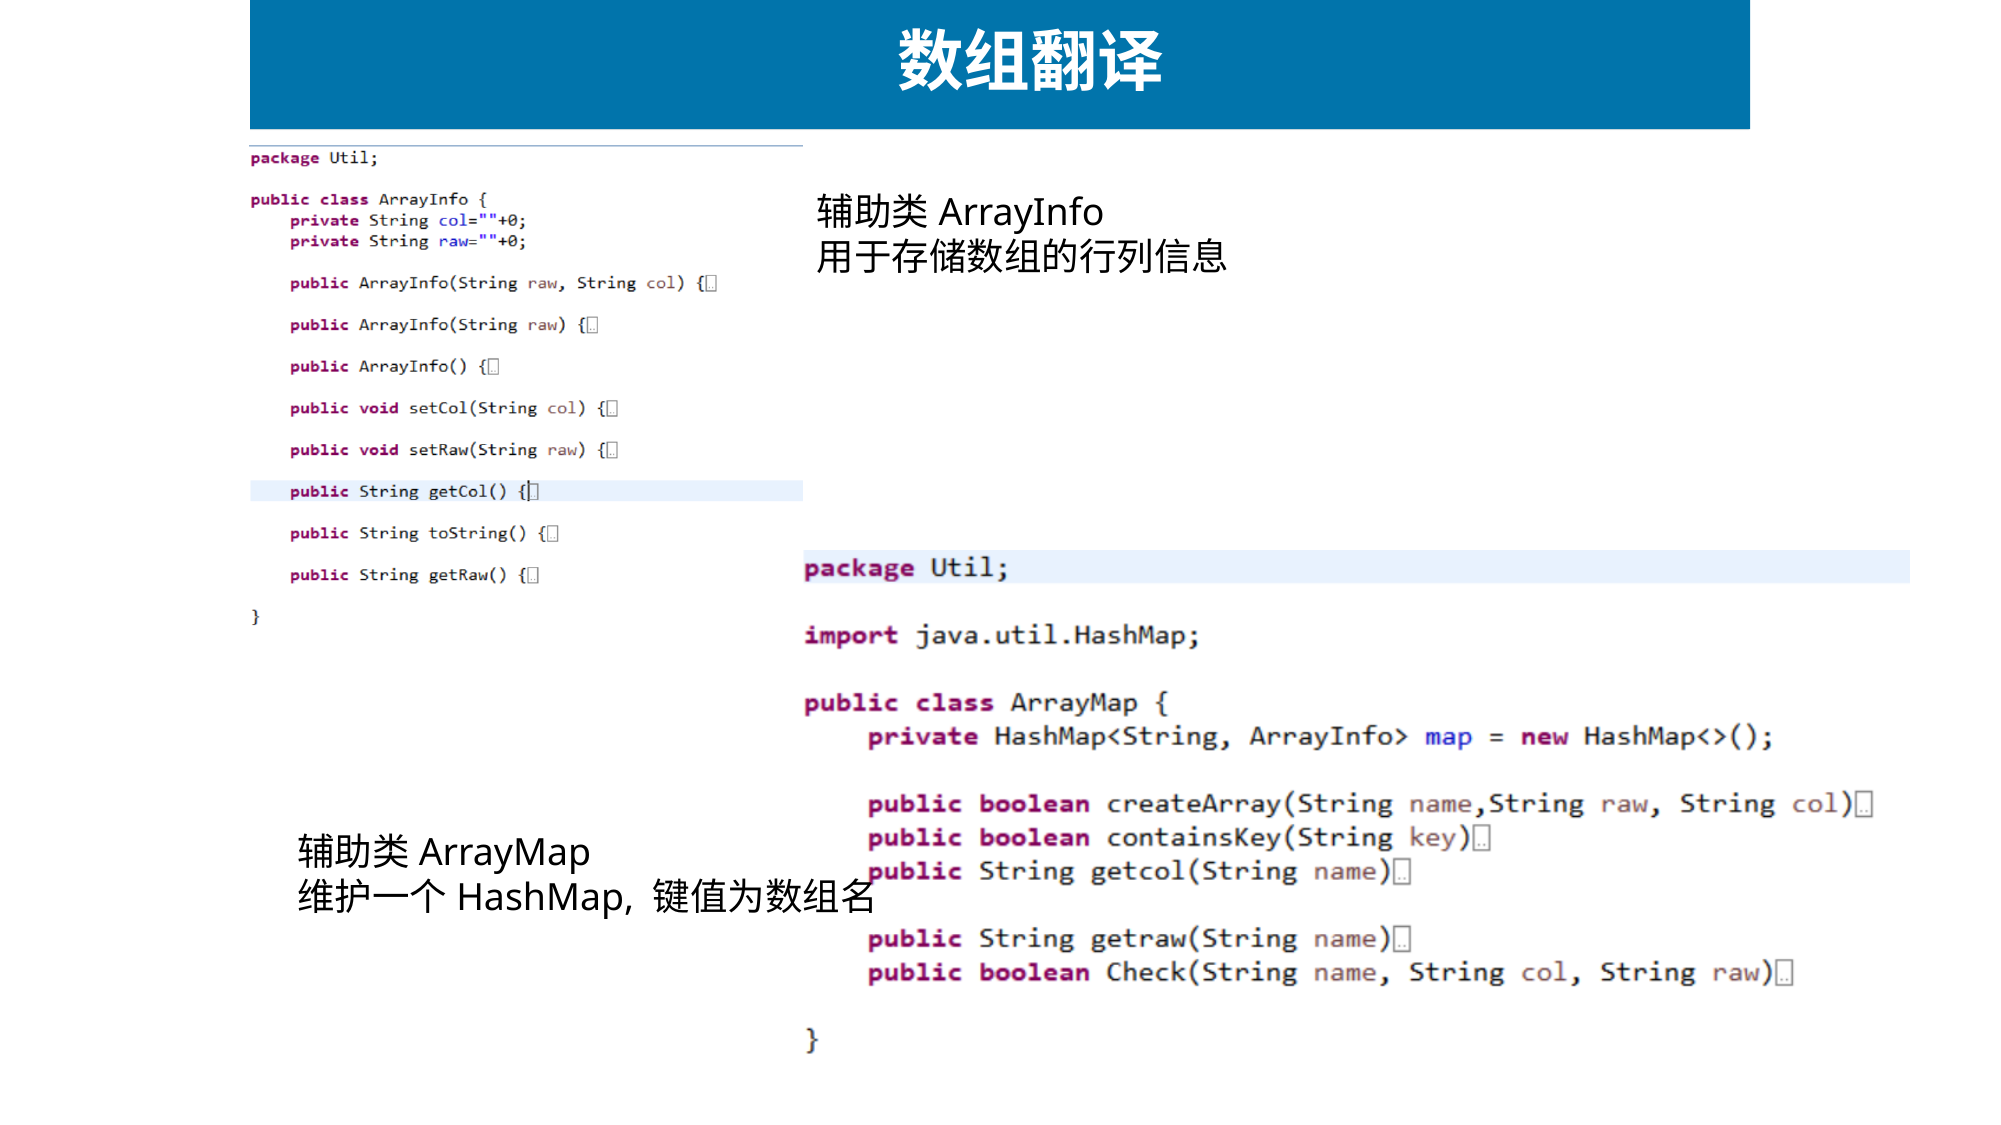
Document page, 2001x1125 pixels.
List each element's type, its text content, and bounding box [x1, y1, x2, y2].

picture [249, 145, 1910, 1069]
text_box 数组翻译 [249, 11, 1750, 107]
text_box 辅助类ArrayInfo 用于存储数组的行列信息 [803, 180, 1433, 286]
text_box 辅助类ArrayMap 维护一个HashMap, 键值为数组名 [282, 820, 802, 926]
text_box [250, 0, 1751, 130]
